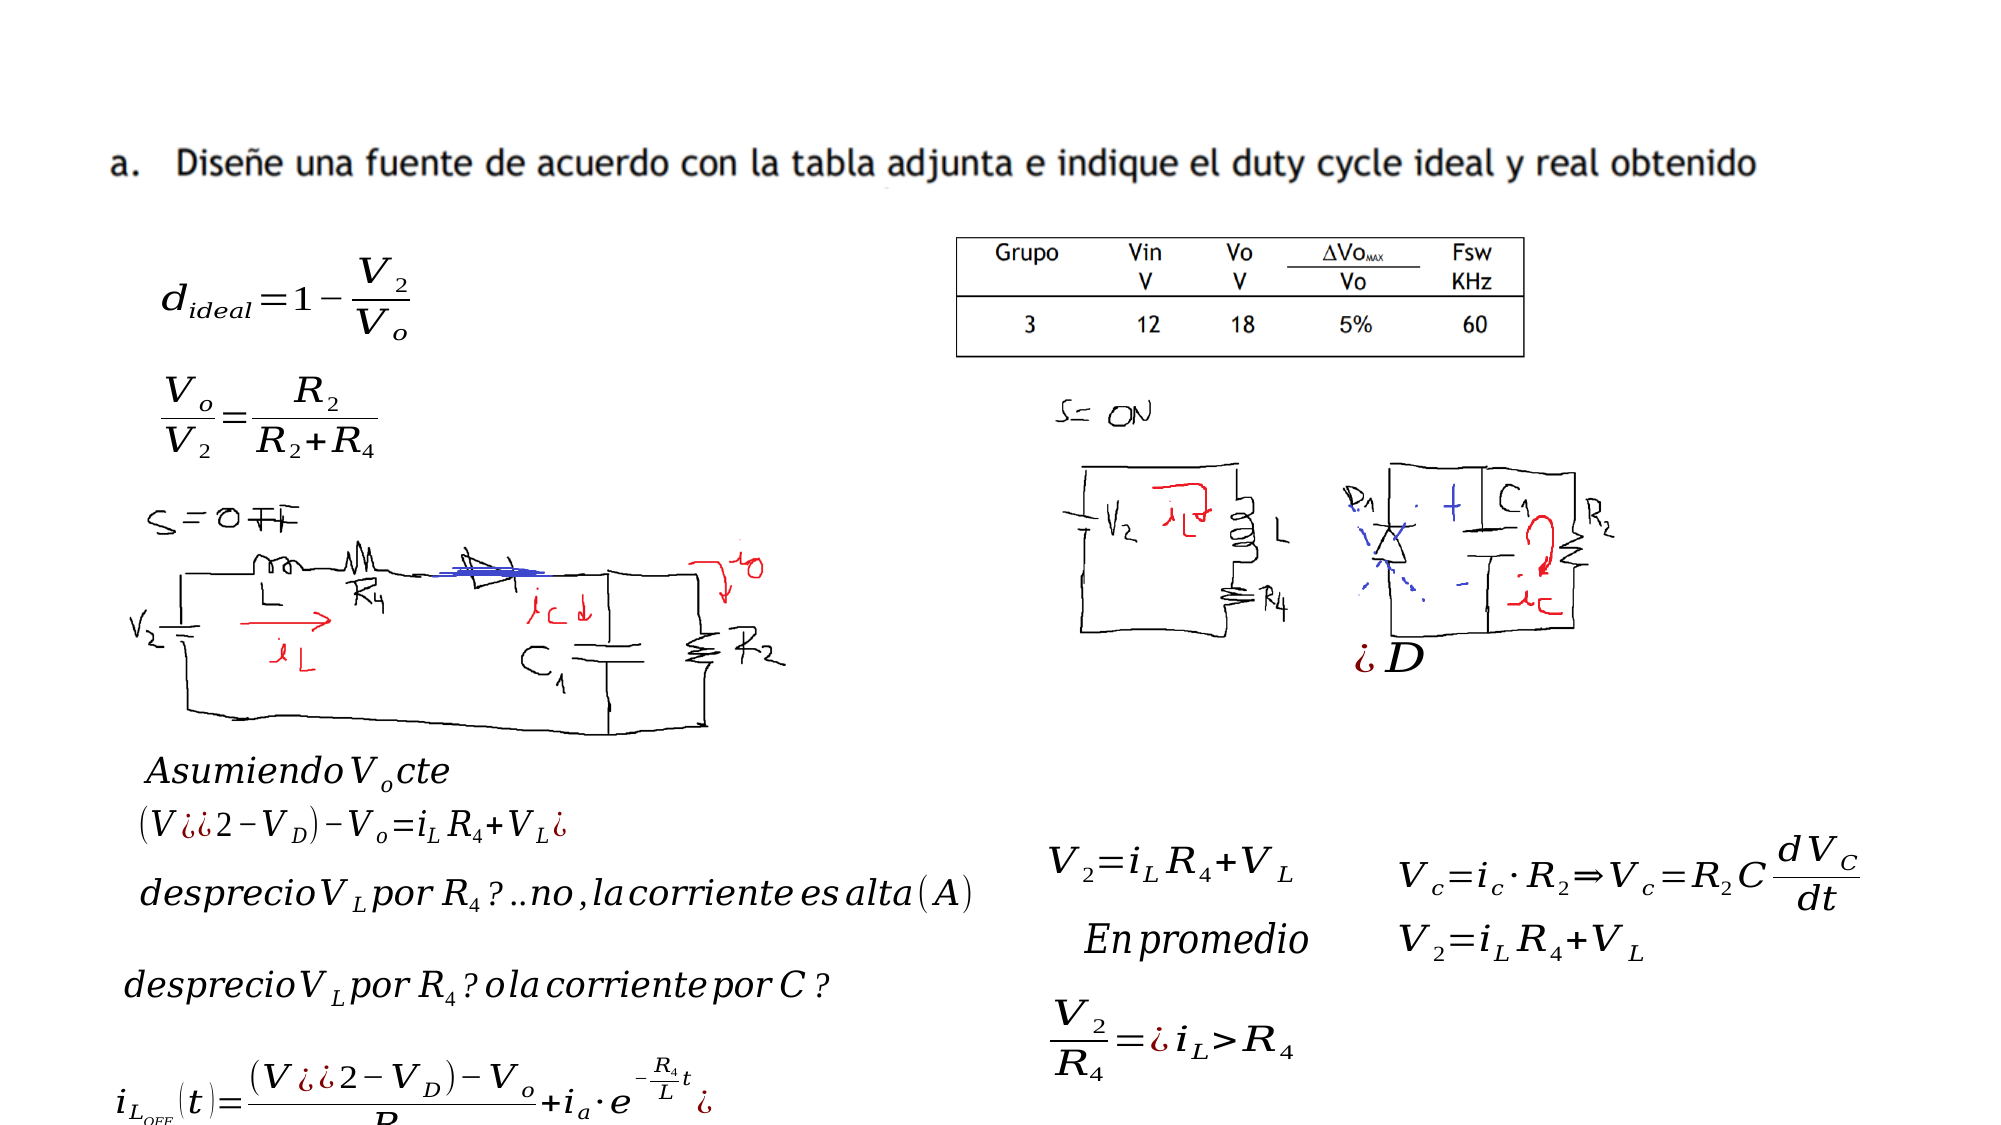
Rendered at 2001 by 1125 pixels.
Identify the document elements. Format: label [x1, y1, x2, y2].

picture [1017, 375, 1636, 655]
picture [947, 231, 1537, 368]
picture [89, 143, 1774, 190]
picture [115, 494, 838, 775]
